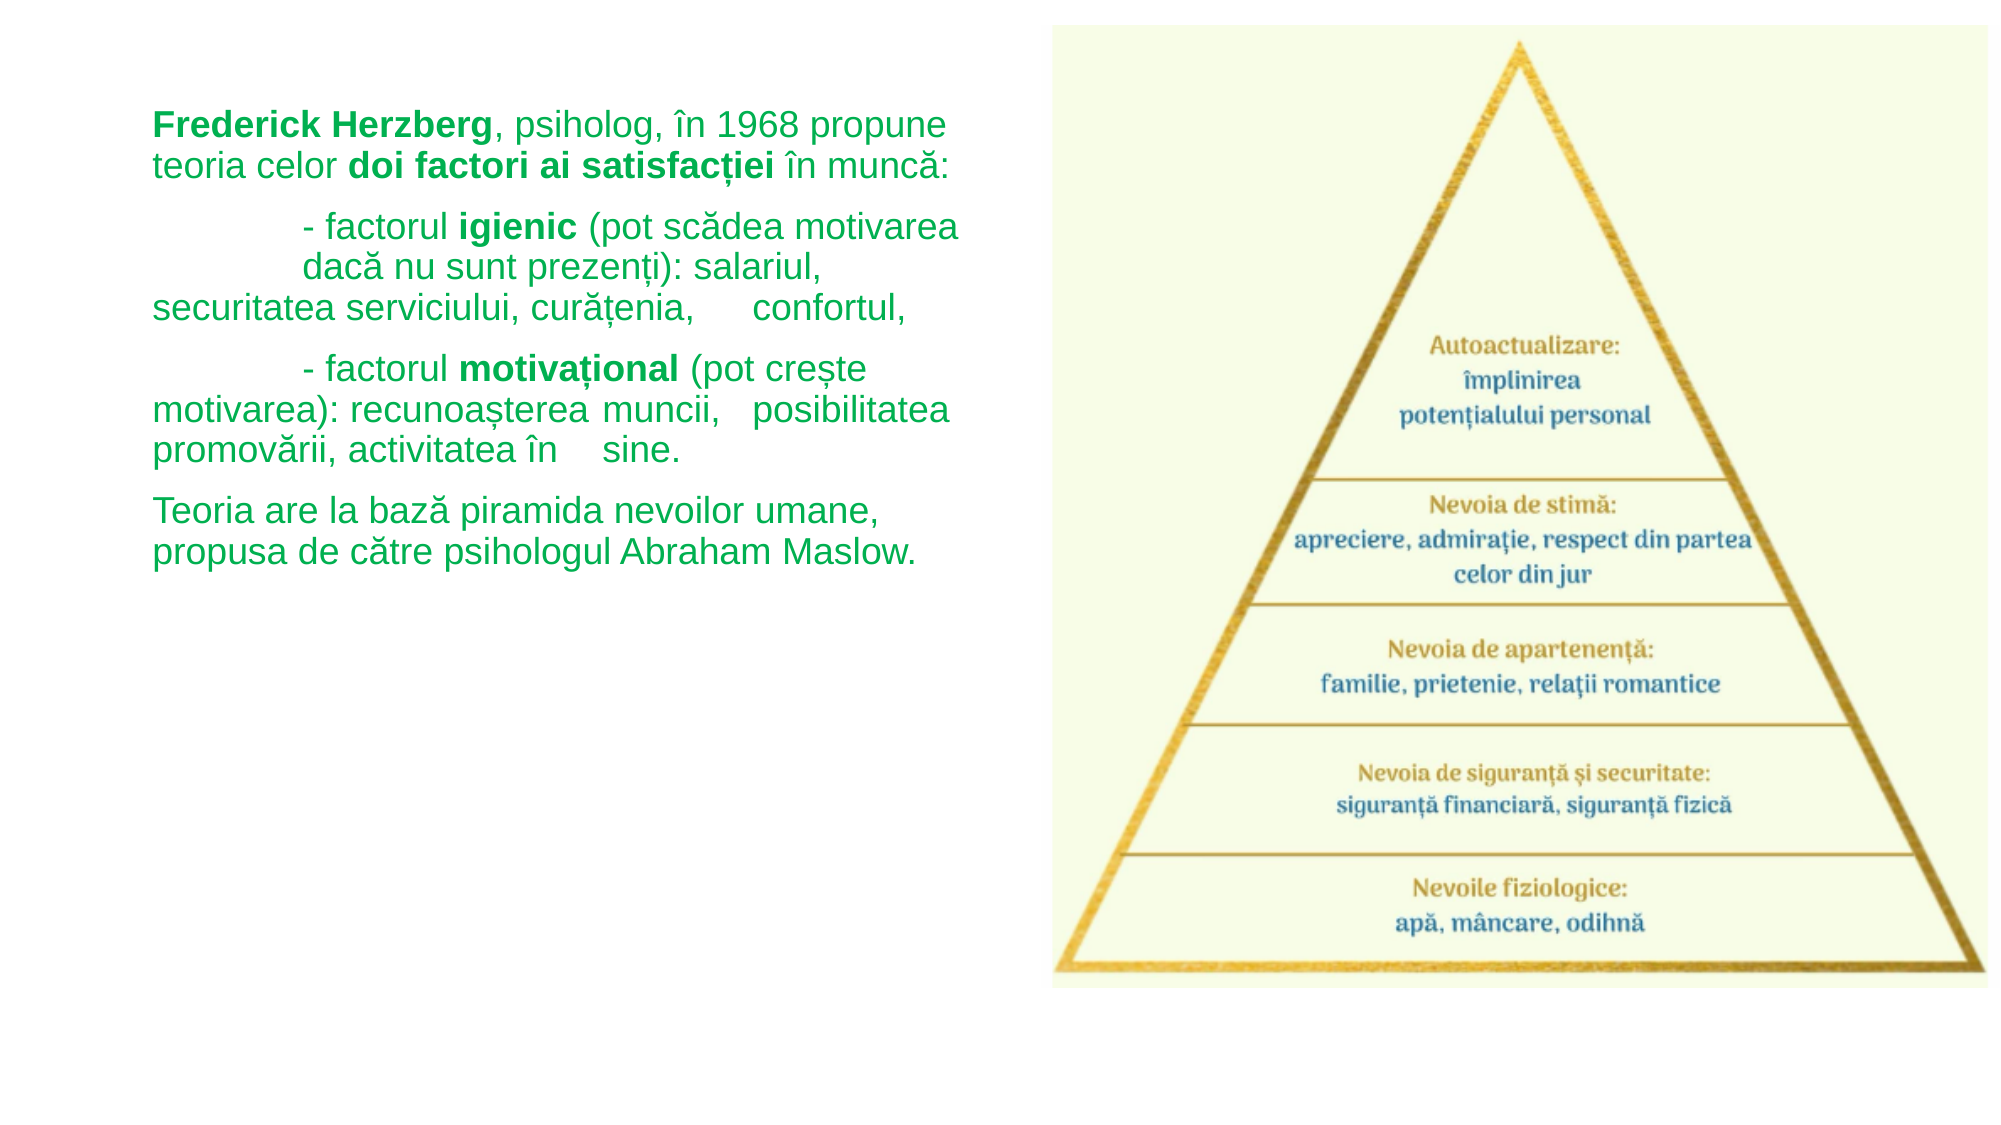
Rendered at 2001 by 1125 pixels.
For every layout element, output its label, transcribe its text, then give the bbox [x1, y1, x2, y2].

list Frederick Herzberg, psiholog, în 1968 propune teoria celor doi factori ai satisfacției în muncă: - factorul igienic (pot scădea motivarea dacă nu sunt prezenți): salariul, securitatea serviciului, curățenia, confortul, - factorul motivațional (pot crește motivarea): recunoașterea muncii, posibilitatea promovării, activitatea în sine. Teoria are la bază piramida nevoilor umane, propusa de către psihologul Abraham Maslow. [137, 97, 1015, 911]
picture [1041, 25, 2000, 988]
